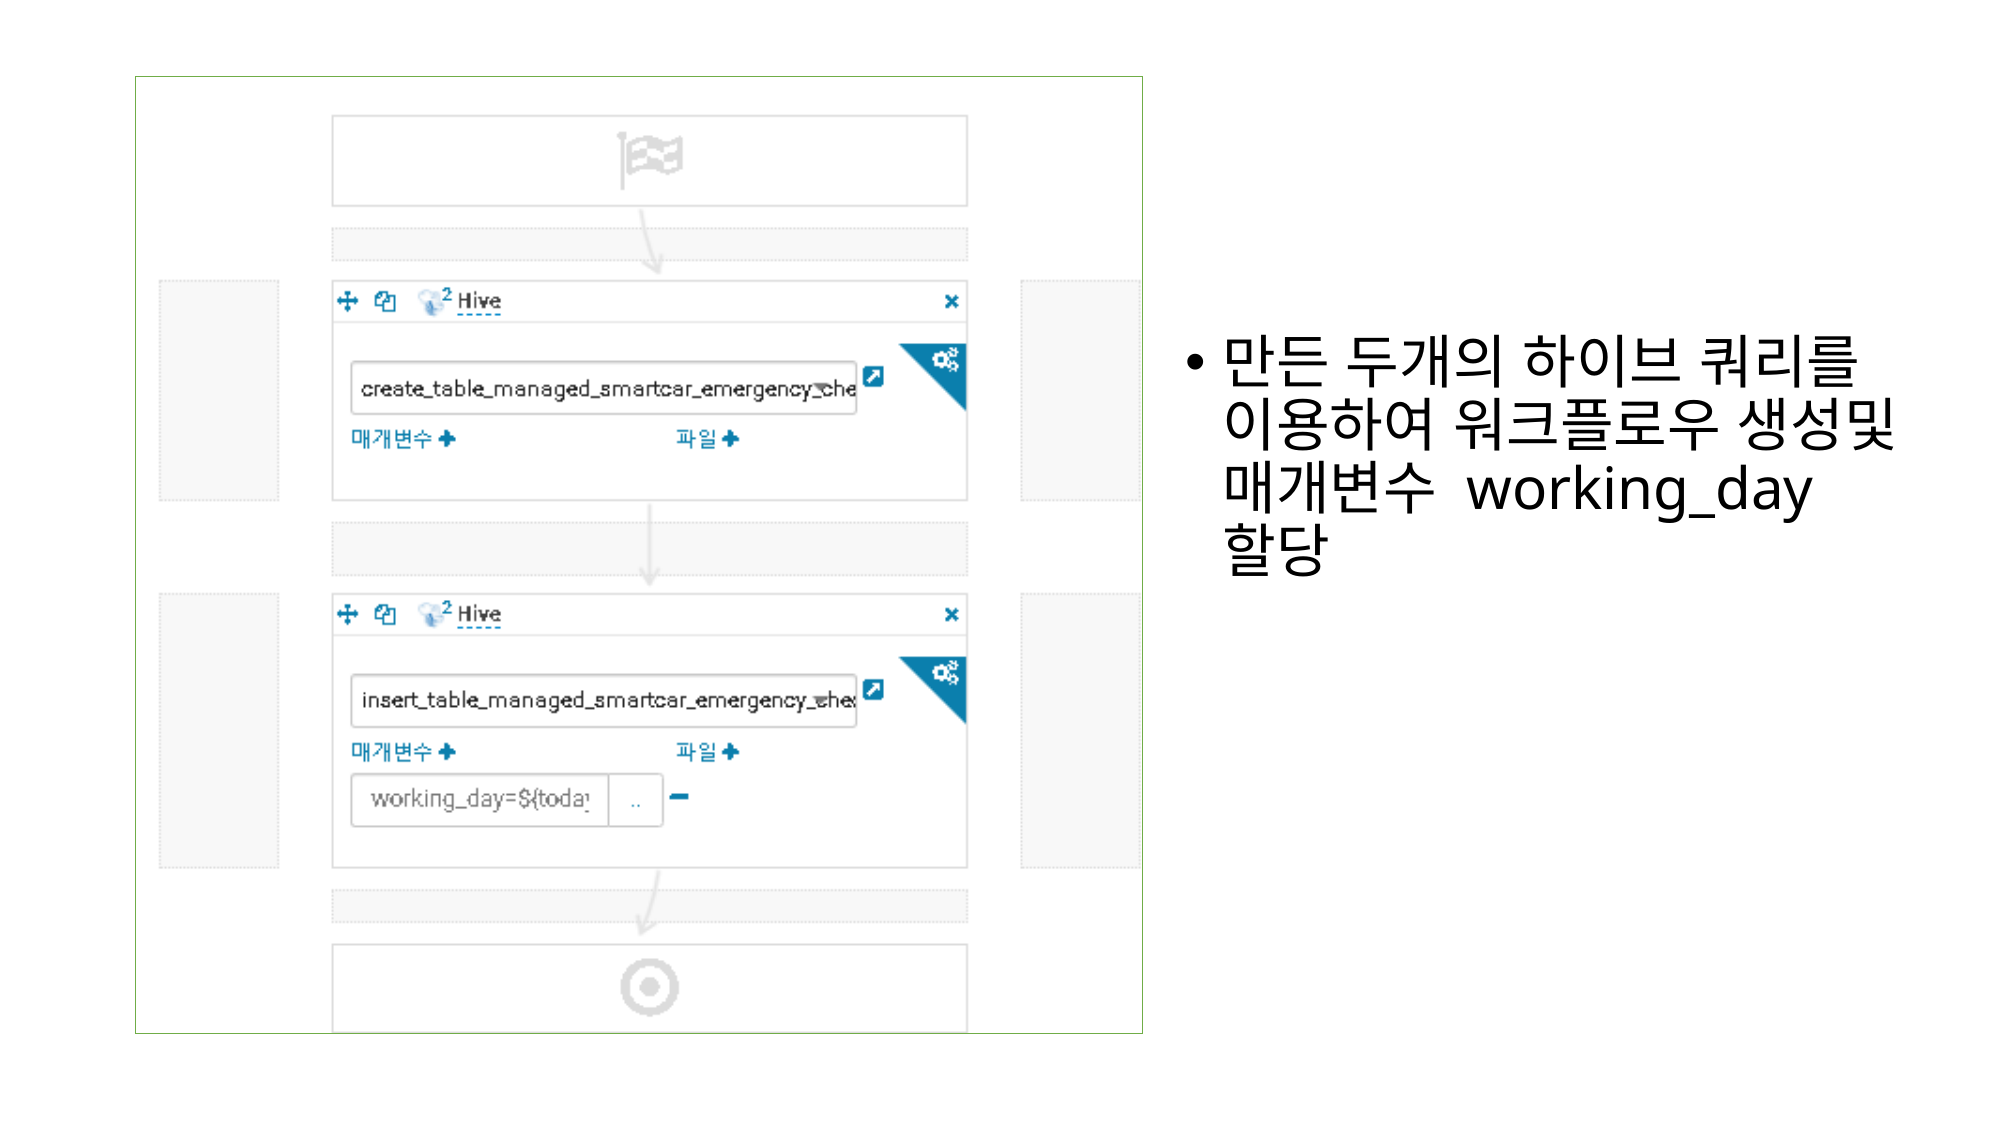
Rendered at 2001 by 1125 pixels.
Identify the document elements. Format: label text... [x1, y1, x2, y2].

text_box 만든 두개의 하이브 쿼리를 이용하여 워크플로우 생성및 매개변수 working_day 할당 [1170, 325, 1956, 1125]
picture [135, 75, 1143, 1034]
